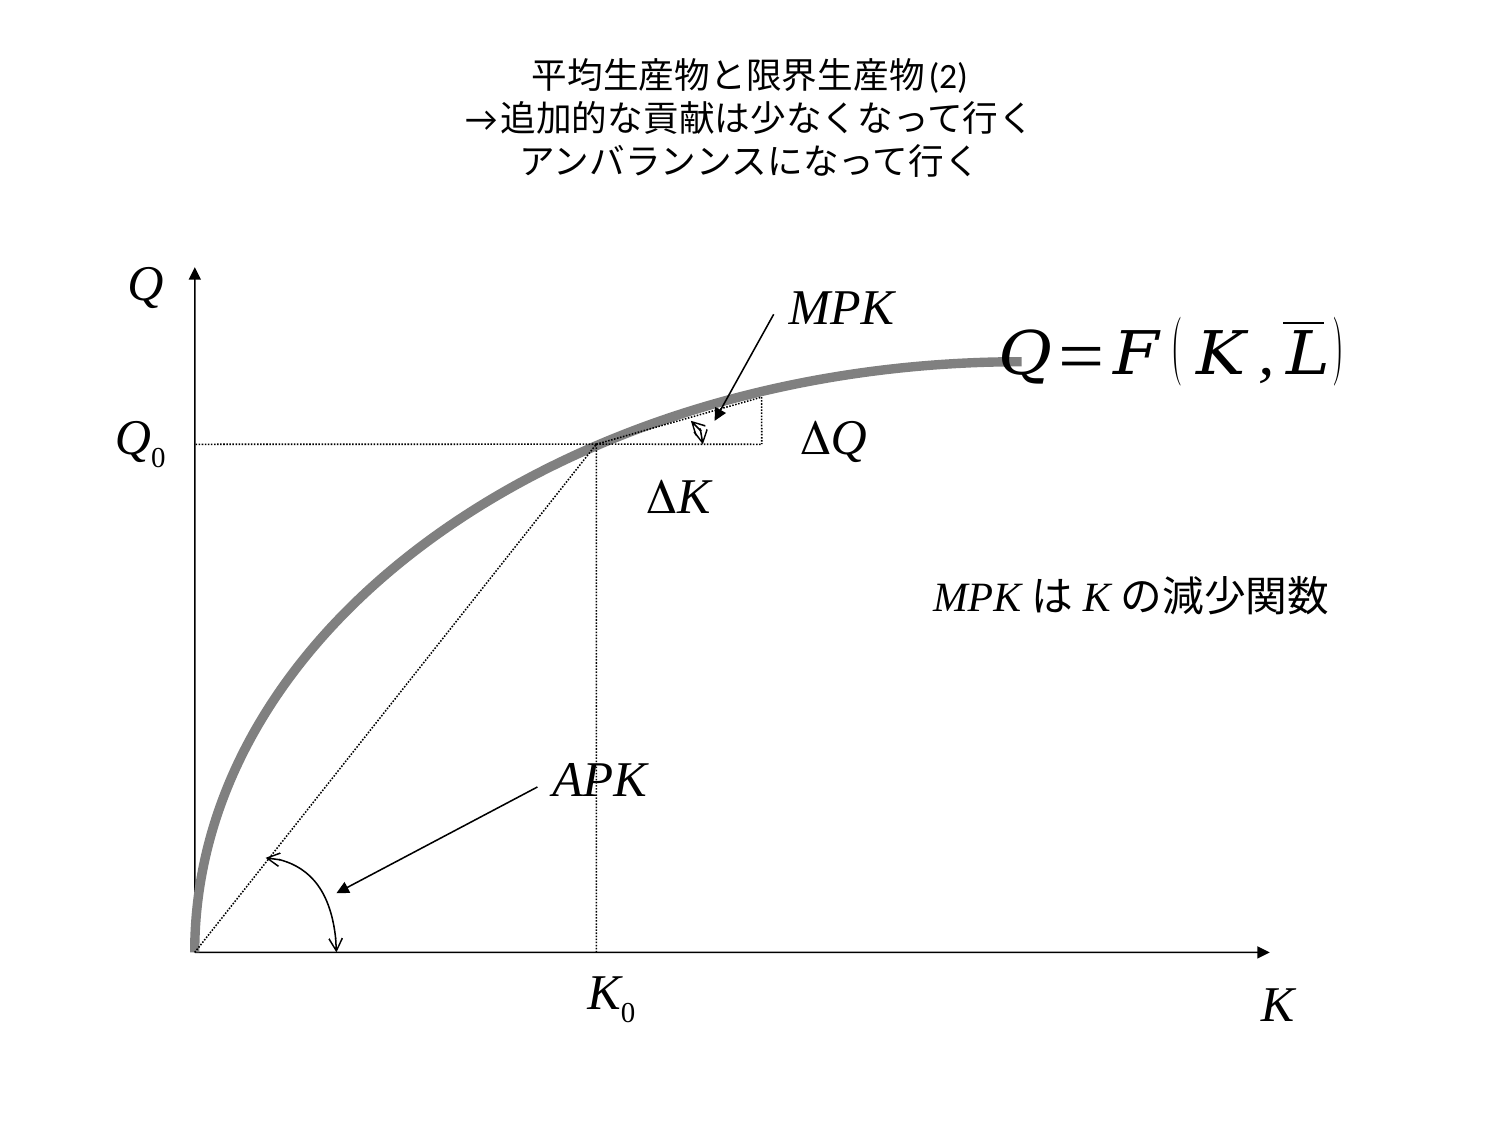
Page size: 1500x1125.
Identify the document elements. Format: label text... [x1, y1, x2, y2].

text_box [714, 315, 773, 421]
text_box Q0 [100, 397, 207, 481]
text_box K0 [572, 952, 656, 1036]
title 平均生産物と限界生産物(2) →追加的な貢献は少なくなって行く アンバランンスになって行く [75, 45, 1425, 233]
text_box MPKはKの減少関数 [918, 562, 1391, 628]
text_box [194, 361, 1022, 953]
text_box [265, 852, 343, 953]
text_box [188, 267, 202, 397]
text_box K [1246, 964, 1306, 1039]
text_box MPK [773, 267, 927, 342]
text_box [1022, 946, 1270, 959]
text_box [690, 420, 708, 445]
text_box DQ [785, 397, 892, 472]
text_box Q [112, 243, 179, 319]
text_box APK [537, 739, 692, 815]
text_box [336, 787, 537, 894]
text_box DK [631, 456, 738, 531]
